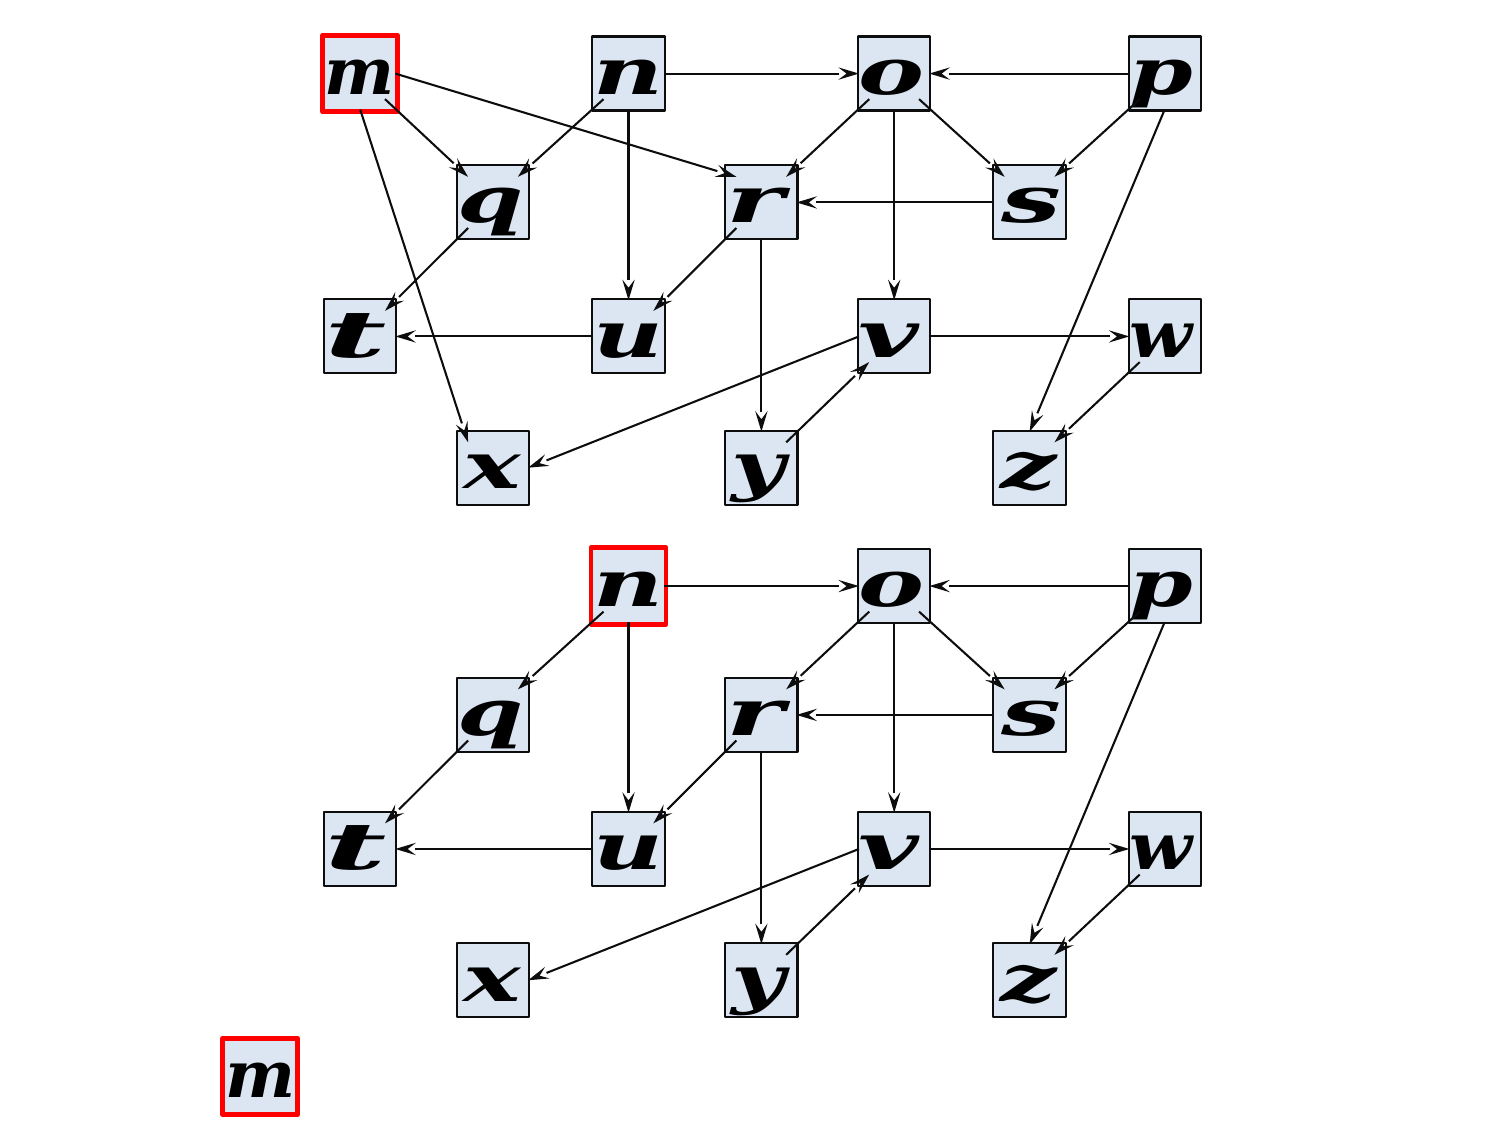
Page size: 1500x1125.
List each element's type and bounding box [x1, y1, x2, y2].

text_box [324, 549, 1201, 1017]
text_box [324, 37, 1201, 505]
